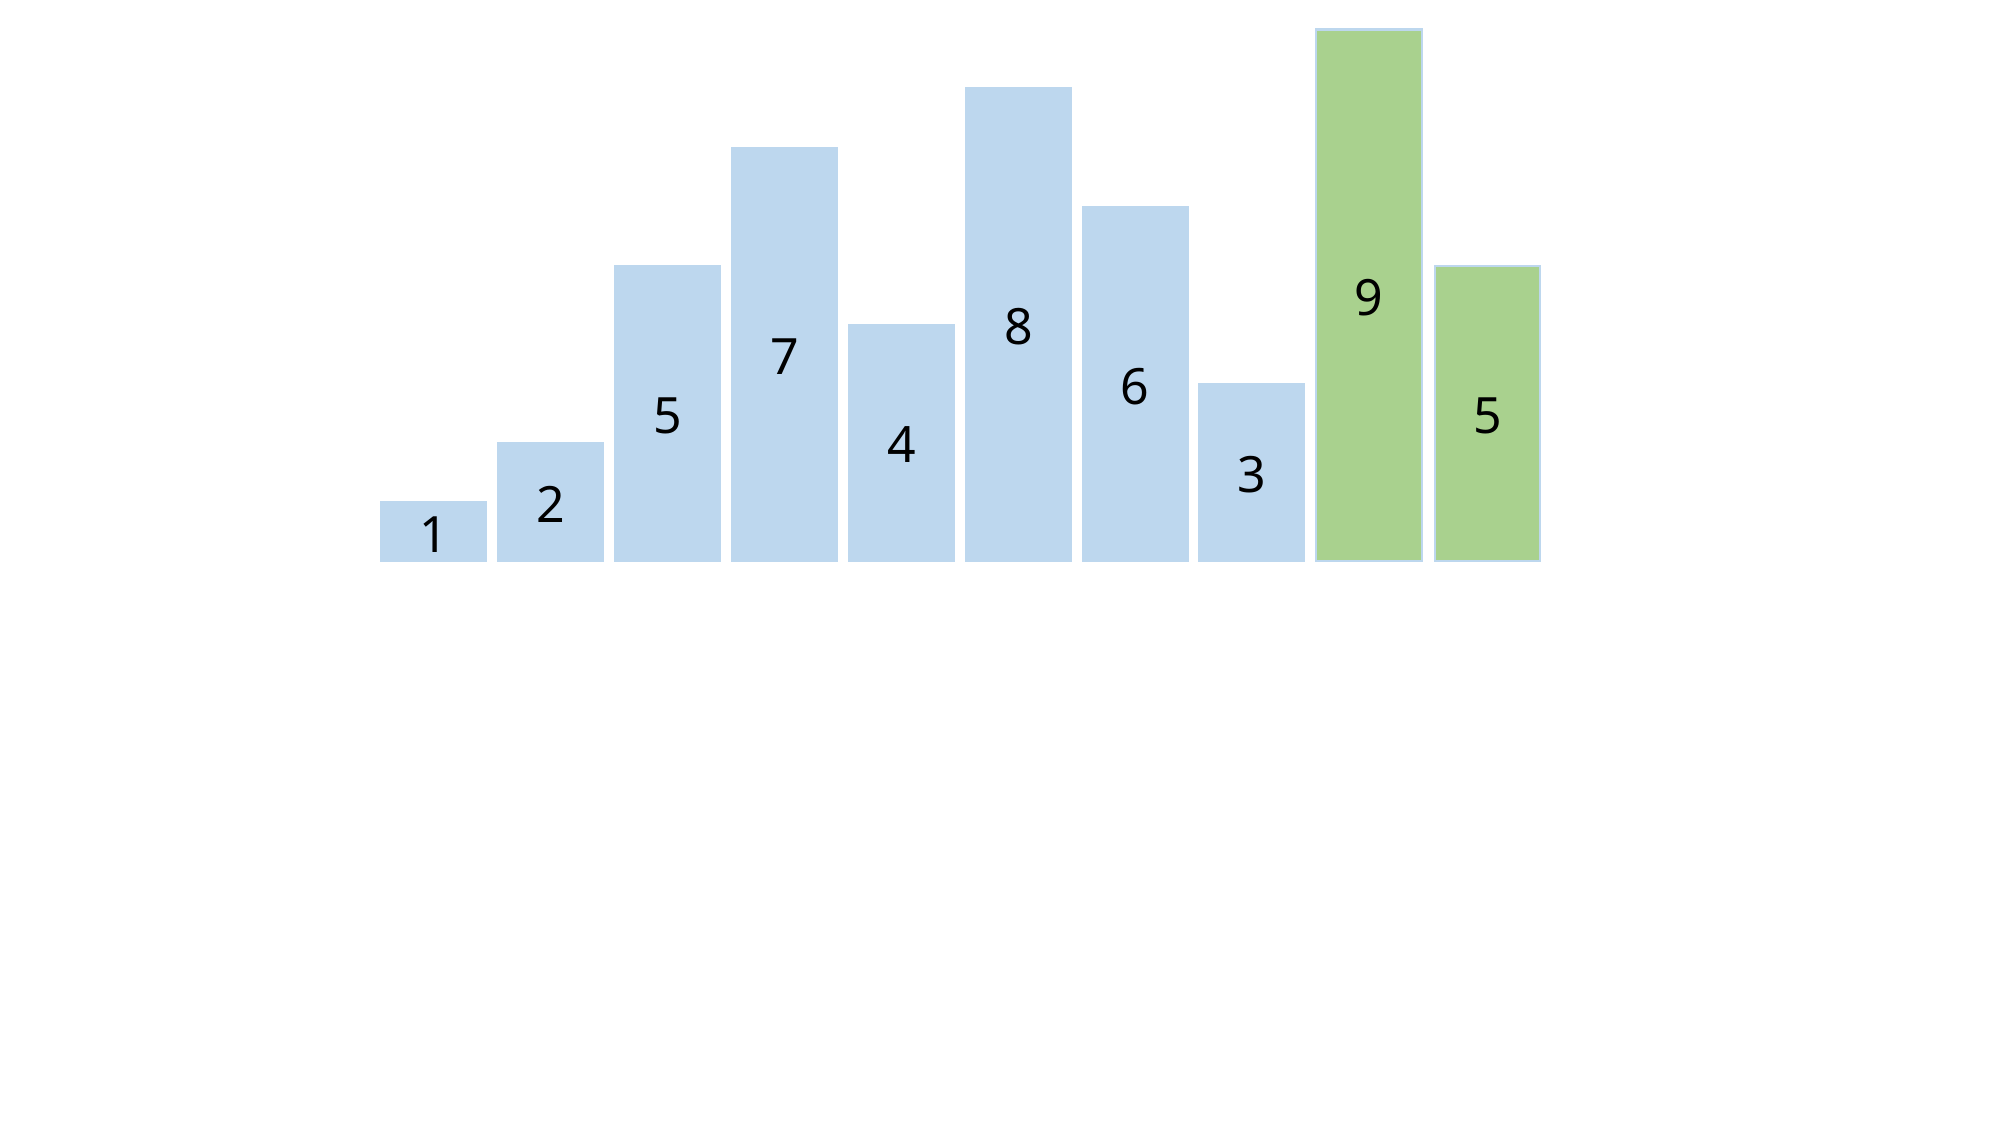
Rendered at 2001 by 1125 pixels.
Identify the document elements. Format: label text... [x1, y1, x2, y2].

text_box 6 [1082, 206, 1189, 562]
text_box 5 [614, 265, 721, 562]
text_box 2 [497, 442, 604, 562]
text_box 1 [380, 501, 487, 562]
text_box 9 [1315, 28, 1423, 562]
text_box 8 [965, 87, 1072, 562]
text_box 3 [1198, 383, 1305, 562]
text_box 7 [731, 147, 838, 562]
text_box 5 [1434, 265, 1541, 562]
text_box 4 [848, 324, 955, 562]
